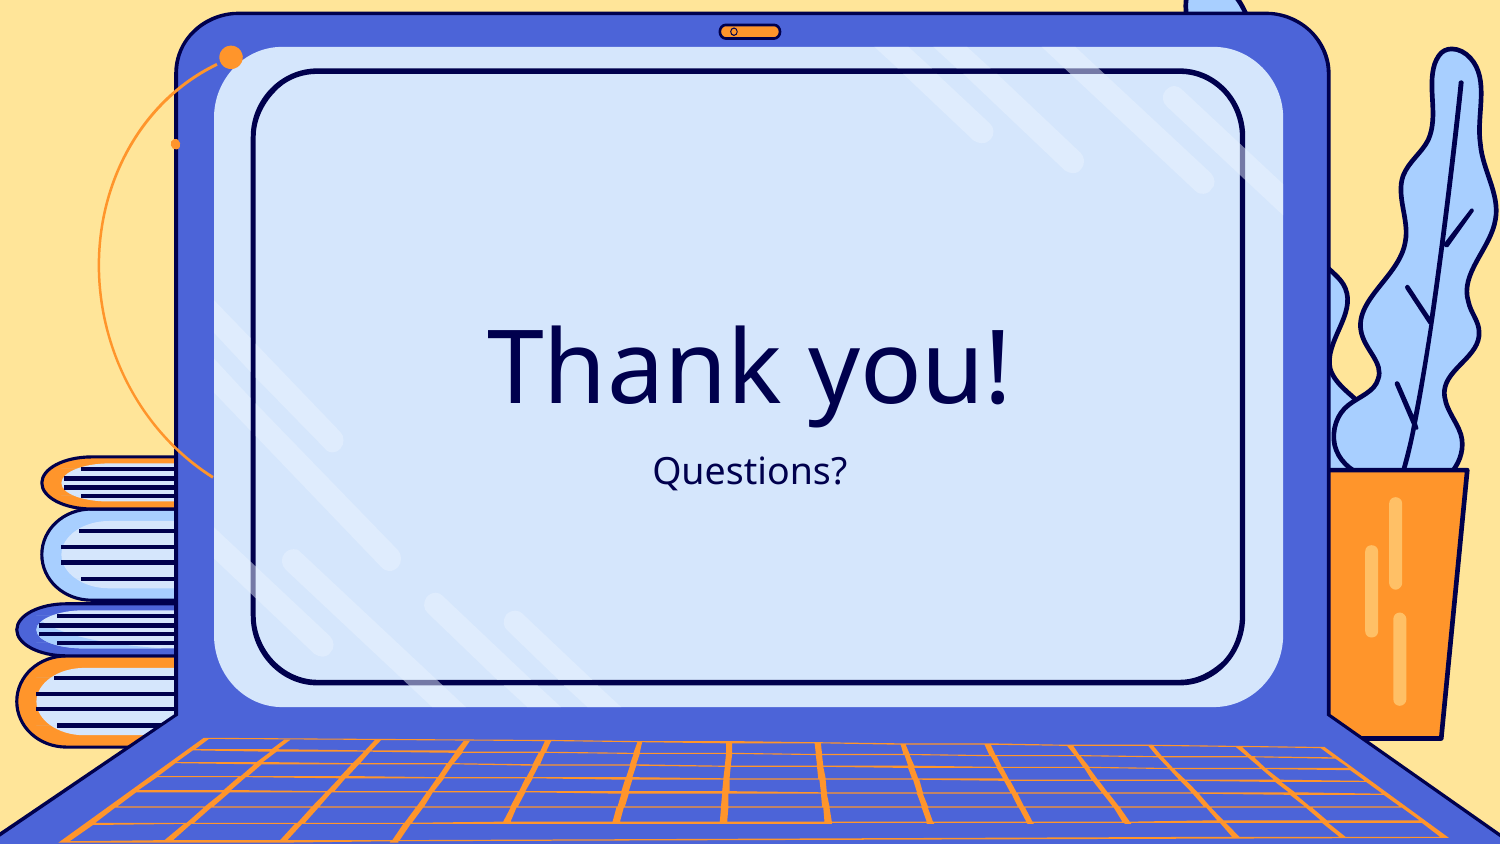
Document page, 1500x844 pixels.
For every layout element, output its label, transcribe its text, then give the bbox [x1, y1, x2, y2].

subtitle Questions? [369, 432, 1131, 563]
title Thank you! [261, 101, 1239, 439]
